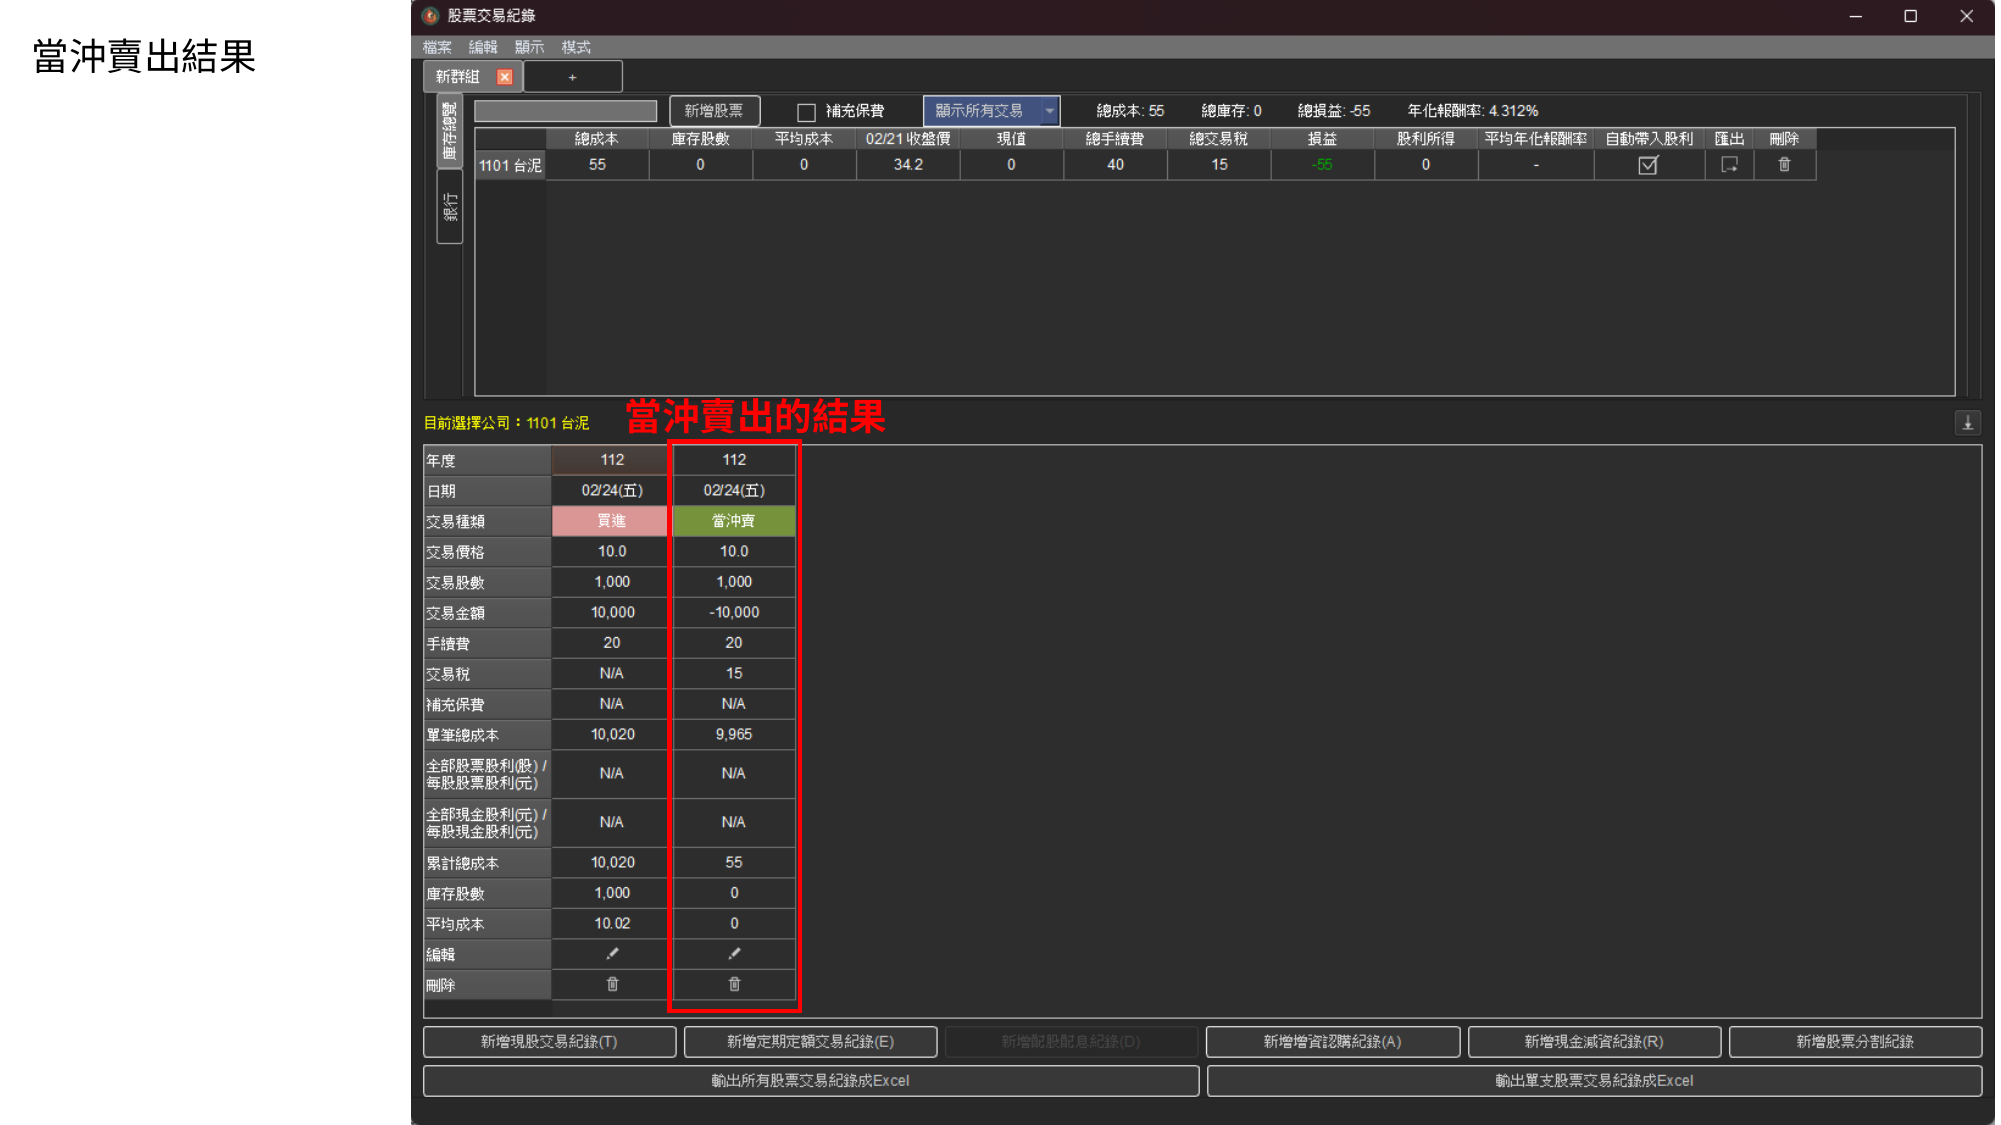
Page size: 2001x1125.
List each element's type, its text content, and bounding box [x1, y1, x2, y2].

picture [411, 0, 1995, 1125]
text_box 當沖賣出結果 [17, 25, 282, 86]
